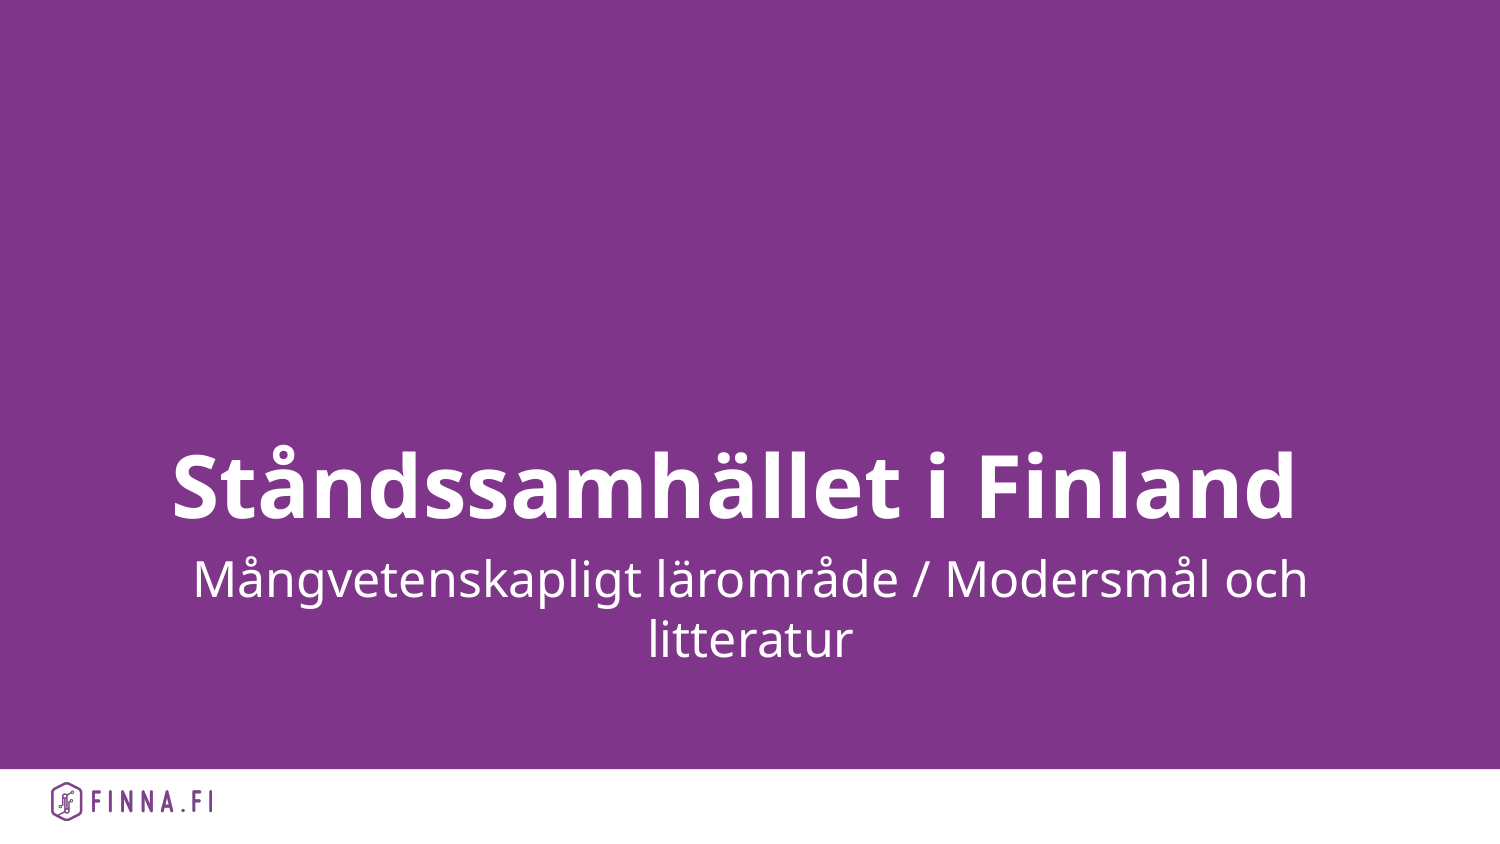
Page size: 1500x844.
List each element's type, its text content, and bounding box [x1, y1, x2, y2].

title Ståndssamhället i Finland [48, 309, 1423, 551]
subtitle Mångvetenskapligt lärområde / Modersmål och litteratur [79, 532, 1423, 674]
picture [51, 782, 212, 821]
